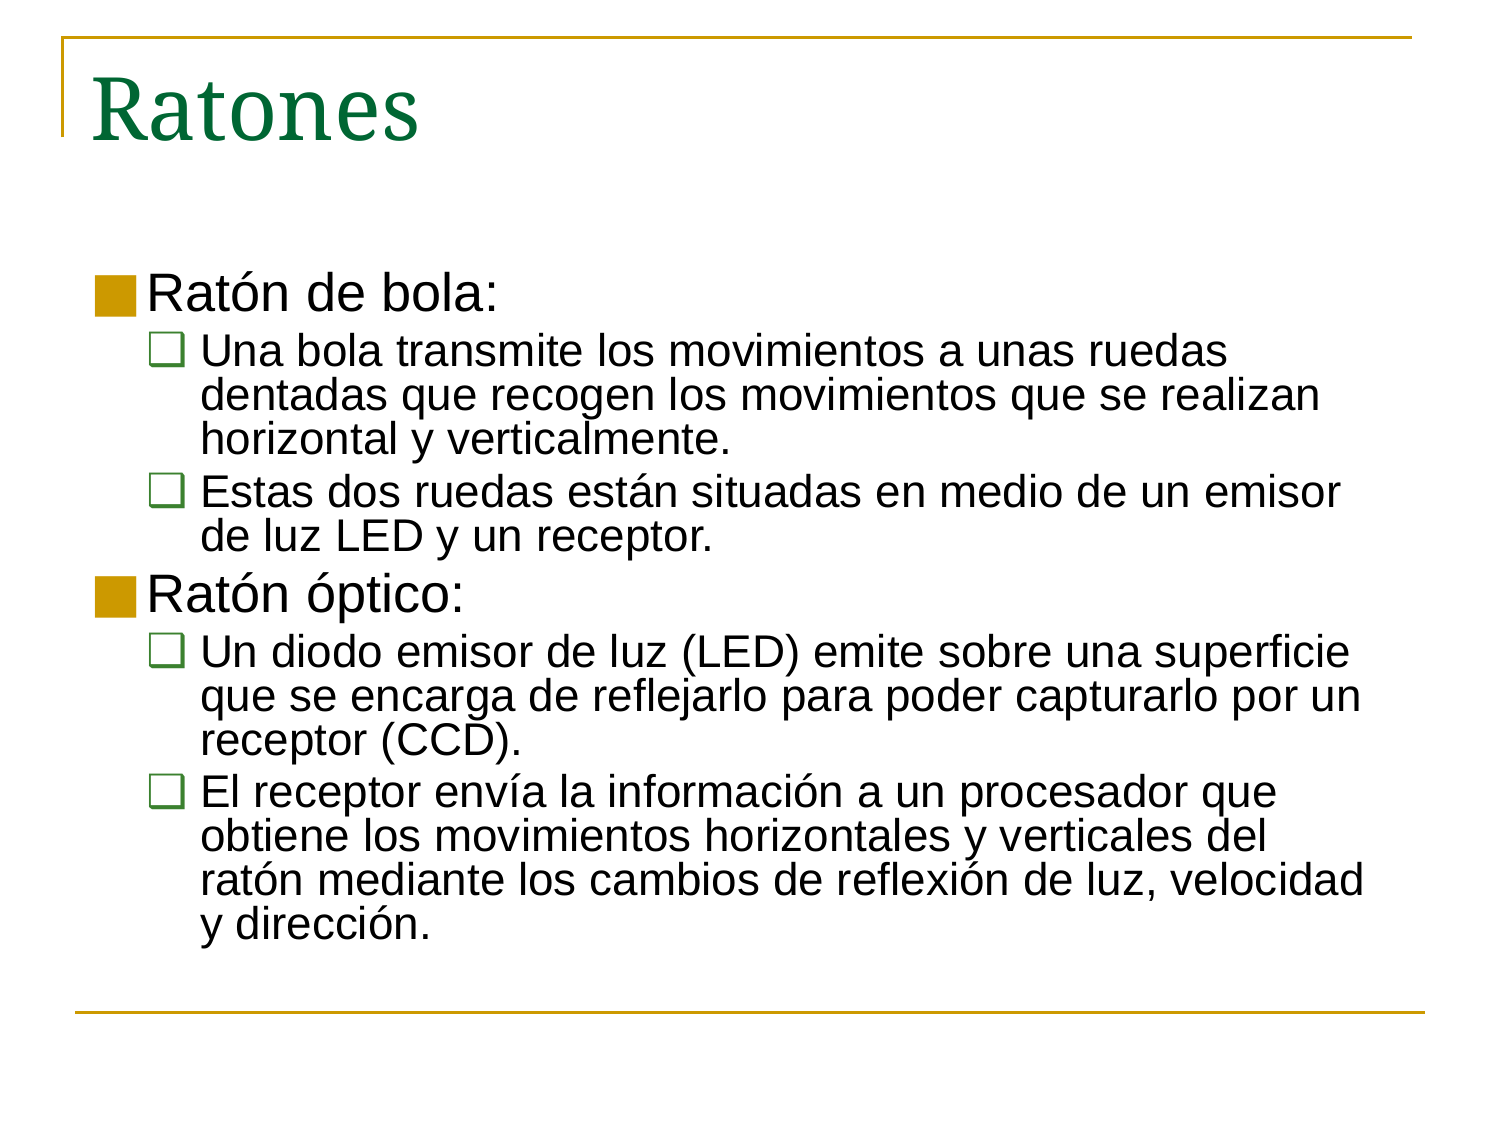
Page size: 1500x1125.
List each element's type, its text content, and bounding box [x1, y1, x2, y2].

list Ratón de bola: Una bola transmite los movimientos a unas ruedas dentadas que recogen los movimientos que se realizan horizontal y verticalmente. Estas dos ruedas están situadas en medio de un emisor de luz LED y un receptor. Ratón óptico: Un diodo emisor de luz (LED) emite sobre una superficie que se encarga de reflejarlo para poder capturarlo por un receptor (CCD). El receptor envía la información a un procesador que obtiene los movimientos horizontales y verticales del ratón mediante los cambios de reflexión de luz, velocidad y dirección. [75, 262, 1388, 1006]
title Ratones [75, 45, 1425, 233]
